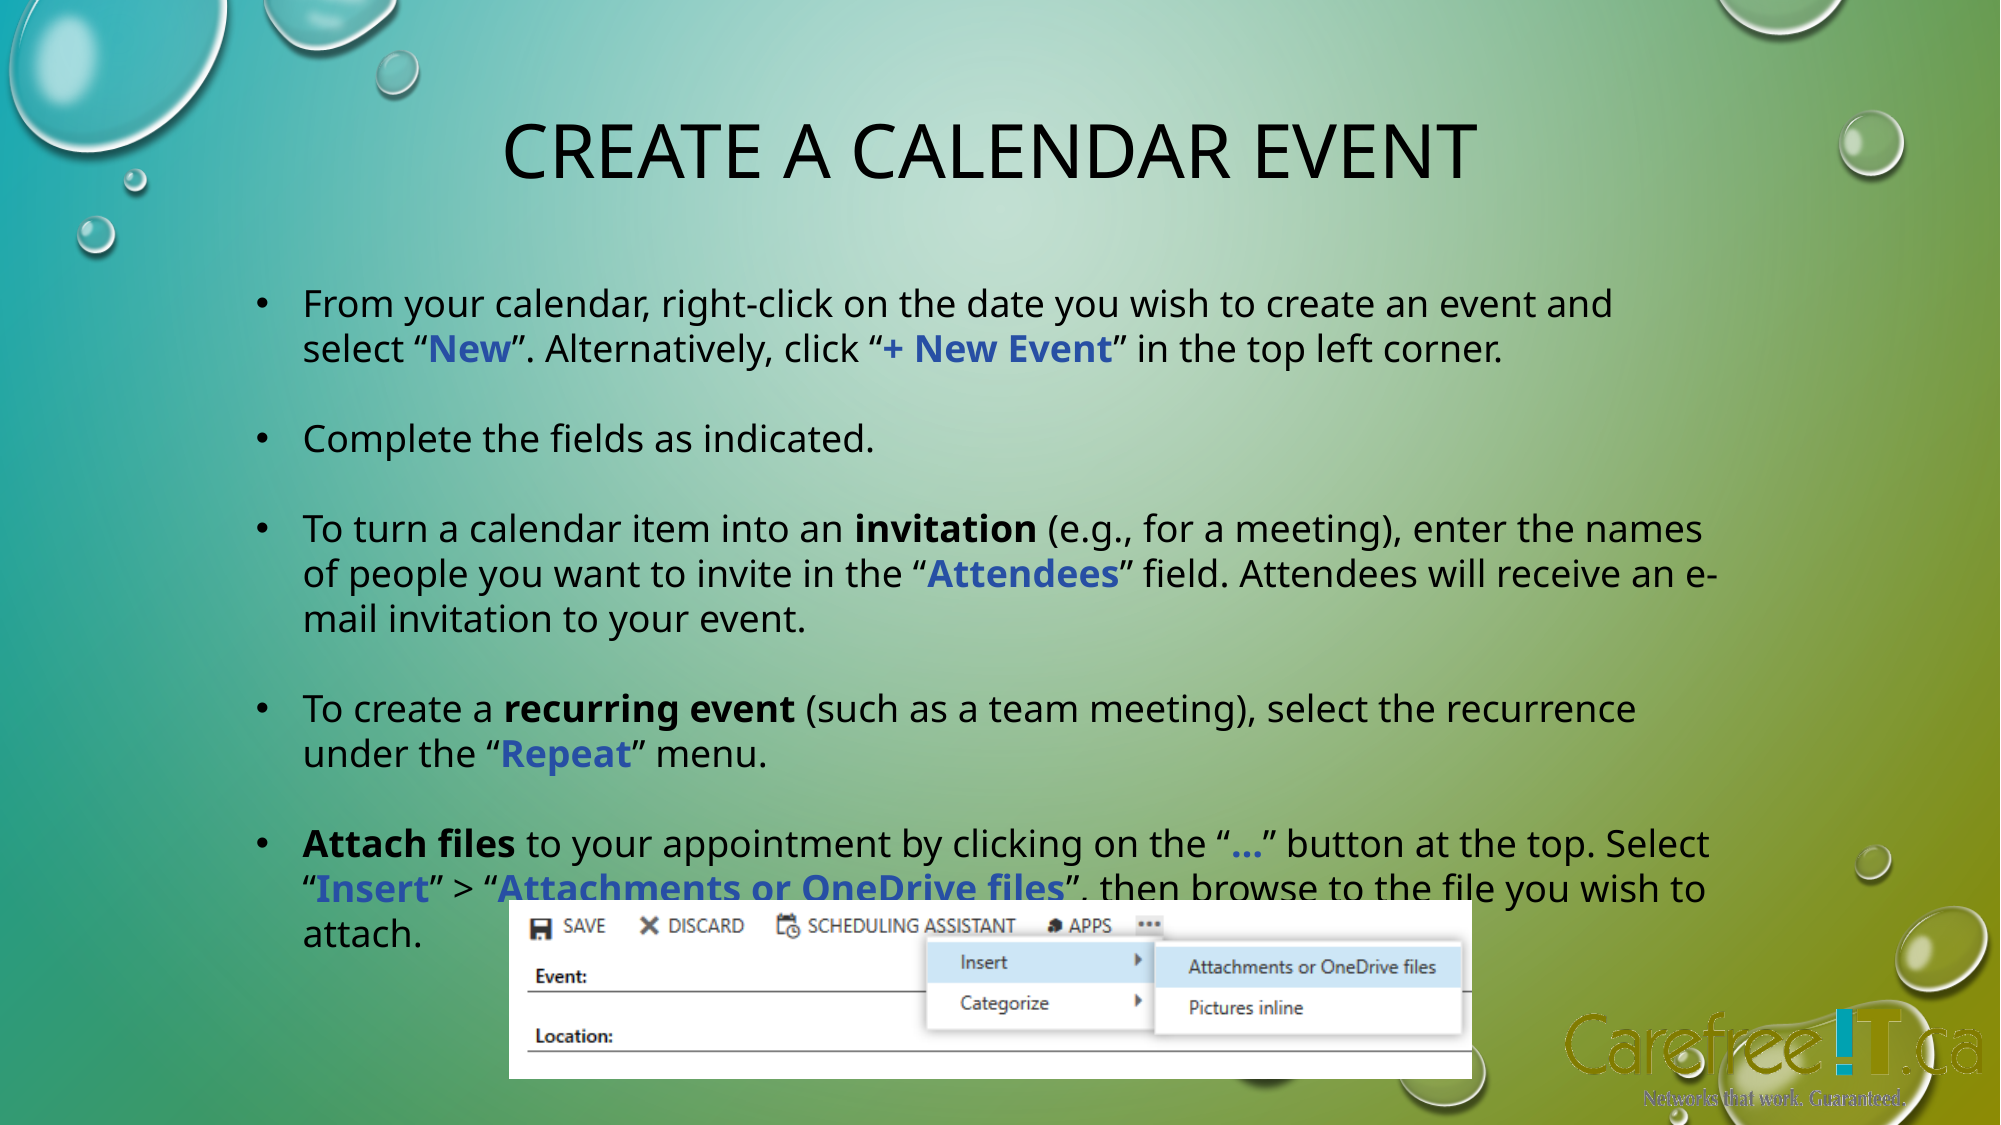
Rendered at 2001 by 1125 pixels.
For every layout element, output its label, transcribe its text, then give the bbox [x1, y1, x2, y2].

picture [0, 0, 2000, 1125]
text_box From your calendar, right-click on the date you wish to create an event and select “New”. Alternatively, click “+ New Event” in the top left corner. Complete the fields as indicated. To turn a calendar item into an invitation (e.g., for a meeting), enter the names of people you want to invite in the “Attendees” field. Attendees will receive an e-mail invitation to your event. To create a recurring event (such as a team meeting), select the recurrence under the “Repeat” menu. Attach files to your appointment by clicking on the “…” button at the top. Select “Insert” > “Attachments or OneDrive files”, then browse to the file you wish to attach. [241, 272, 1741, 963]
title Create a calendar event [201, 101, 1780, 208]
